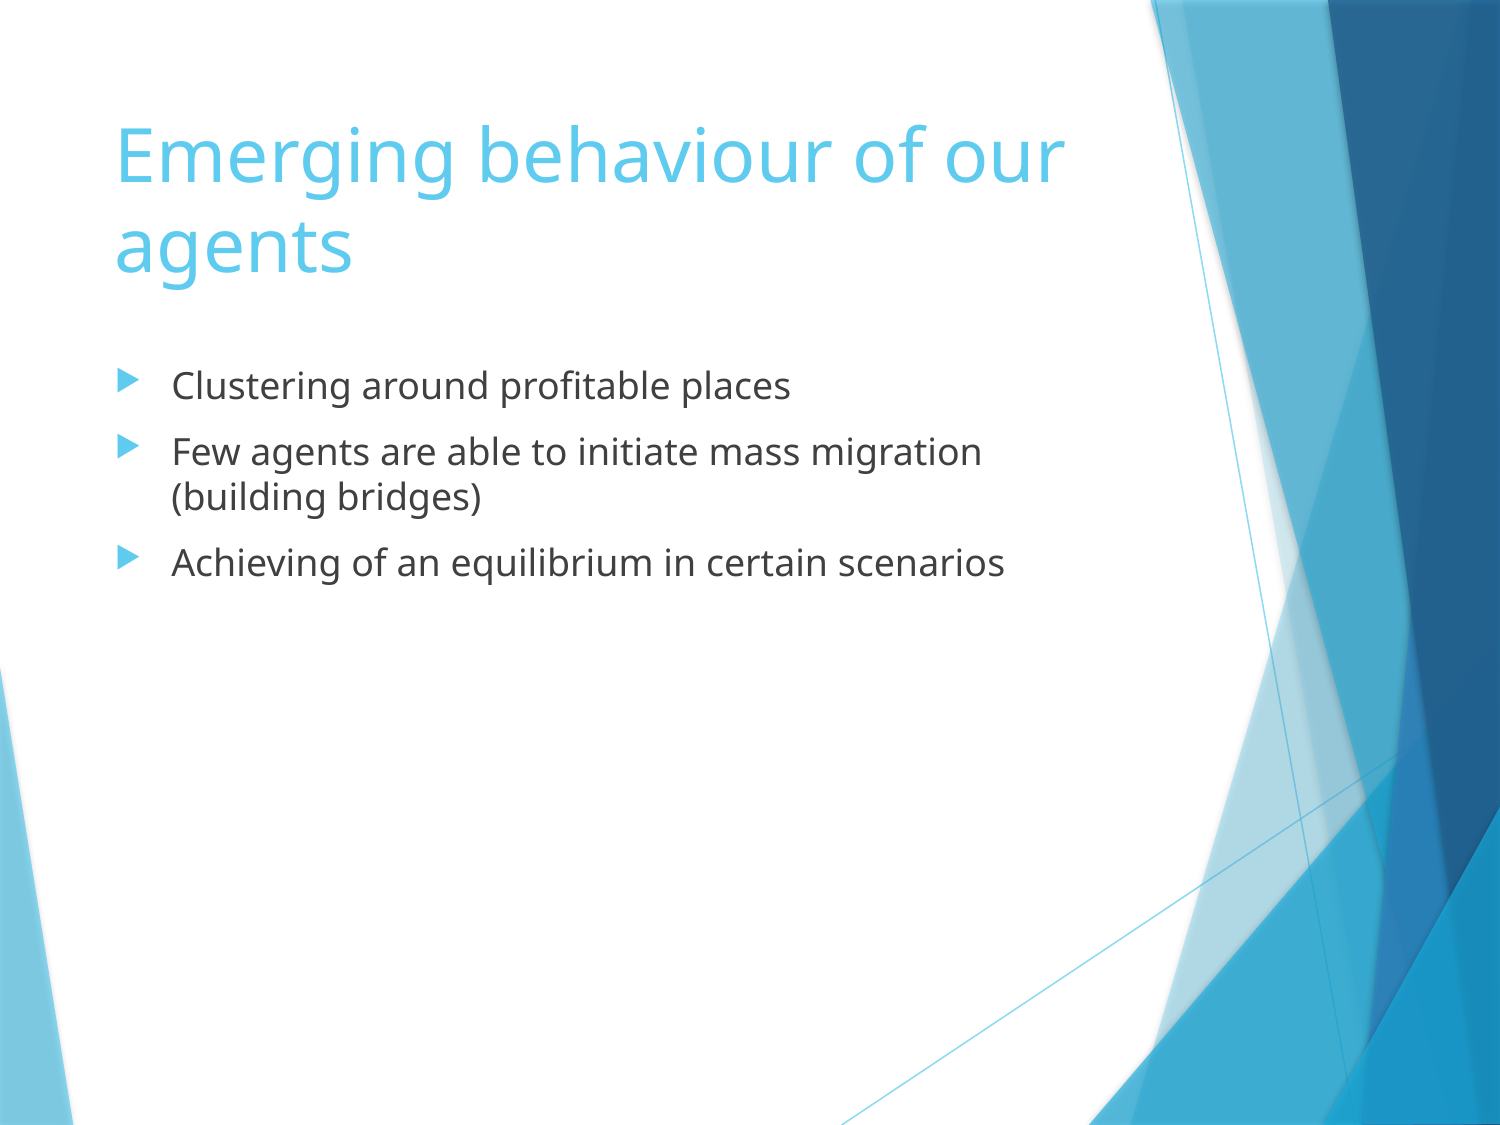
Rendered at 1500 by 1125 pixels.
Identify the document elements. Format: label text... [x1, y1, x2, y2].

title Emerging behaviour of our agents [99, 99, 1142, 317]
list Clustering around profitable places Few agents are able to initiate mass migration (building bridges) Achieving of an equilibrium in certain scenarios [99, 354, 1142, 992]
